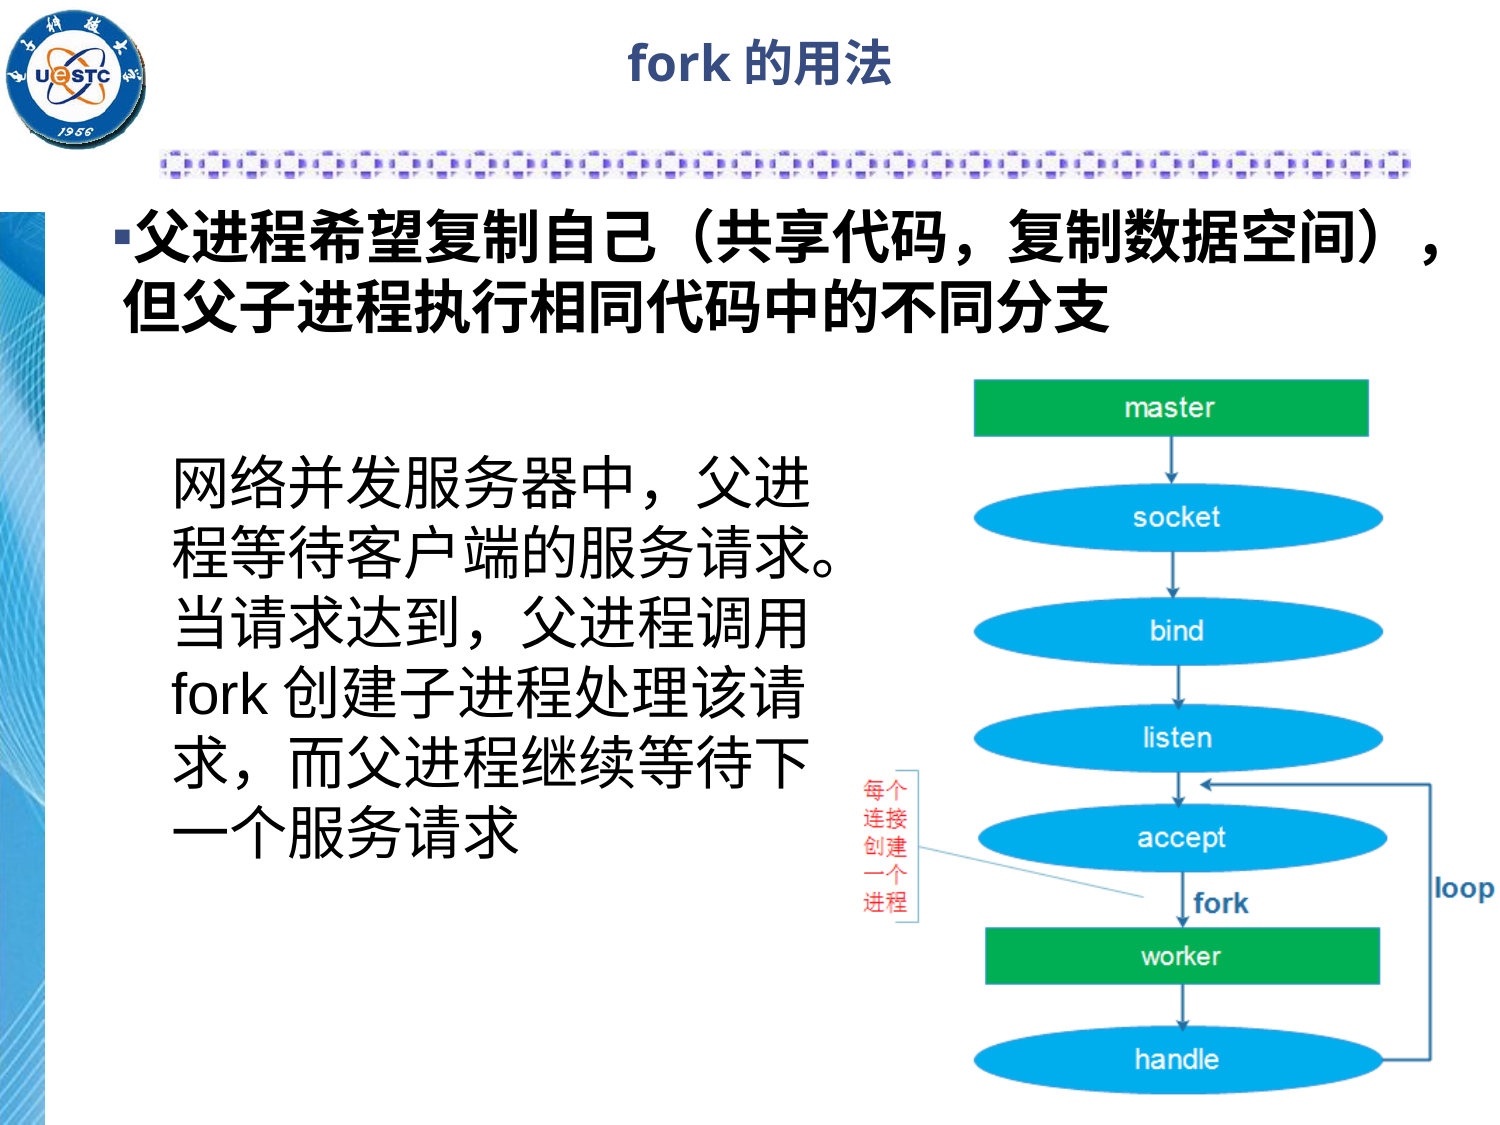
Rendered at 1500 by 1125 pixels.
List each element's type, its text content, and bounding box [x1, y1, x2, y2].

text_box 网络并发服务器中，父进程等待客户端的服务请求。当请求达到，父进程调用fork创建子进程处理该请求，而父进程继续等待下一个服务请求 [81, 438, 832, 874]
picture [5, 0, 146, 150]
picture [863, 371, 1500, 1104]
picture [0, 212, 45, 1125]
title fork的用法 [159, 31, 1362, 122]
list 父进程希望复制自己（共享代码，复制数据空间），但父子进程执行相同代码中的不同分支 [112, 198, 1500, 1045]
picture [159, 149, 1411, 179]
